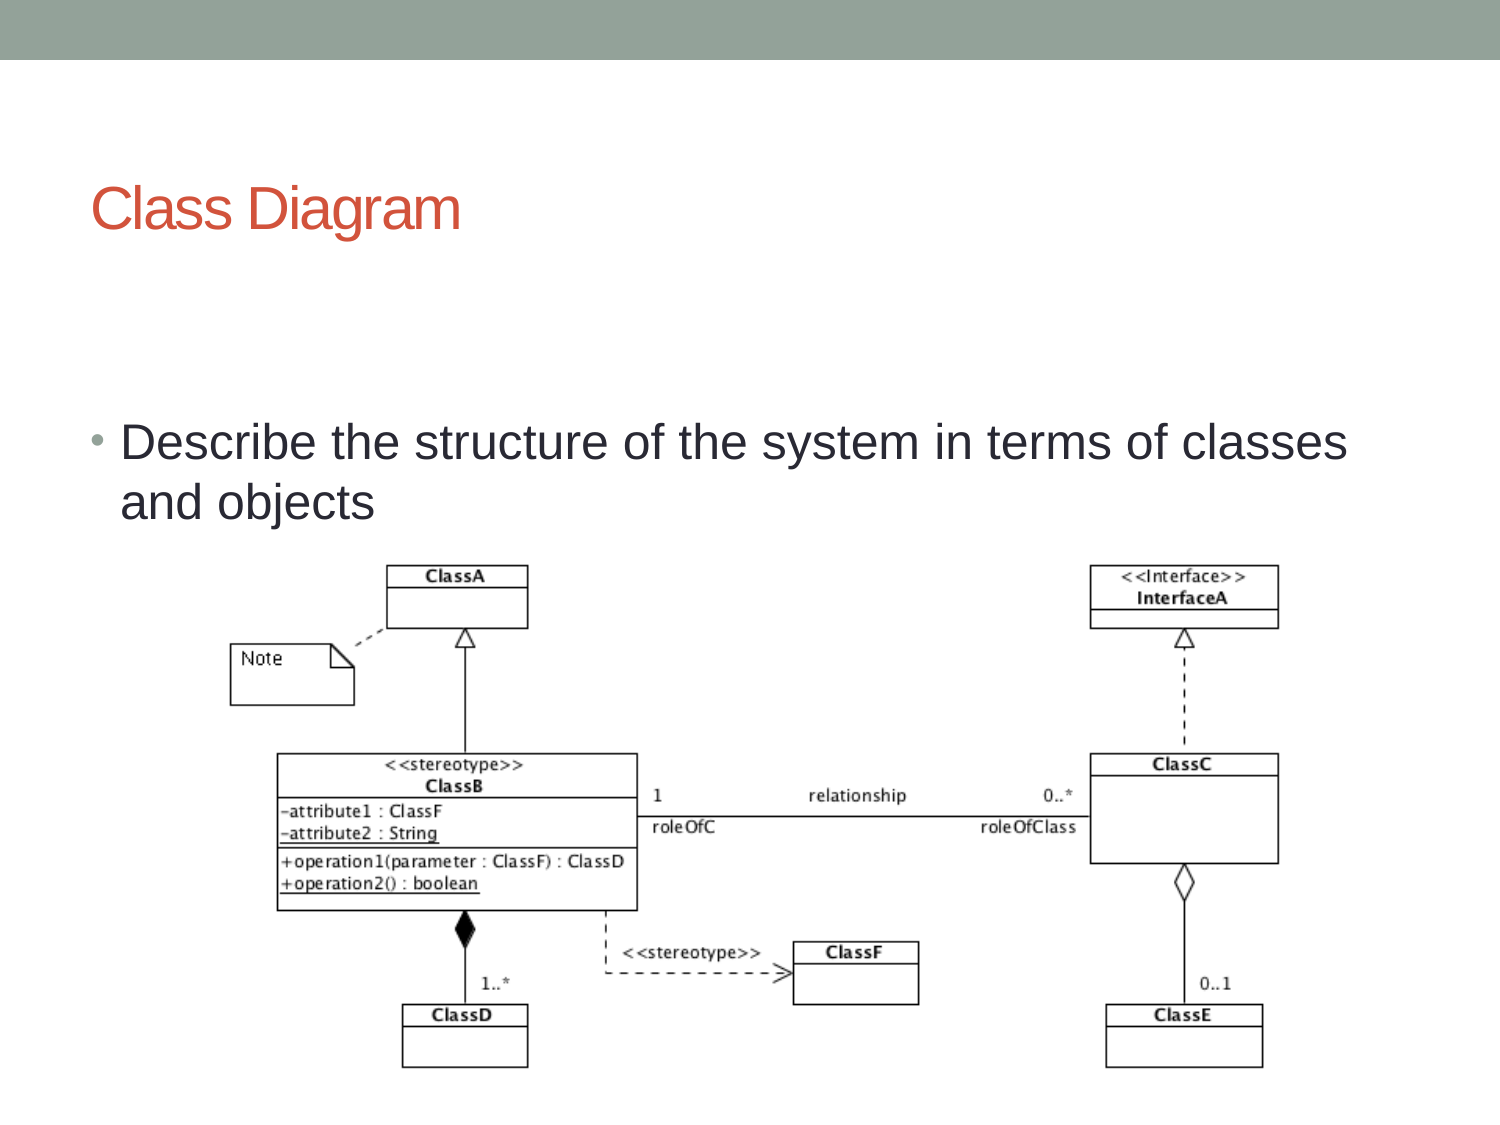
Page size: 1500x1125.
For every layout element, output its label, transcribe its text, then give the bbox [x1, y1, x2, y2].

title Class Diagram [75, 87, 1425, 250]
list Describe the structure of the system in terms of classes and objects [75, 262, 1425, 1063]
picture [226, 562, 1284, 1073]
